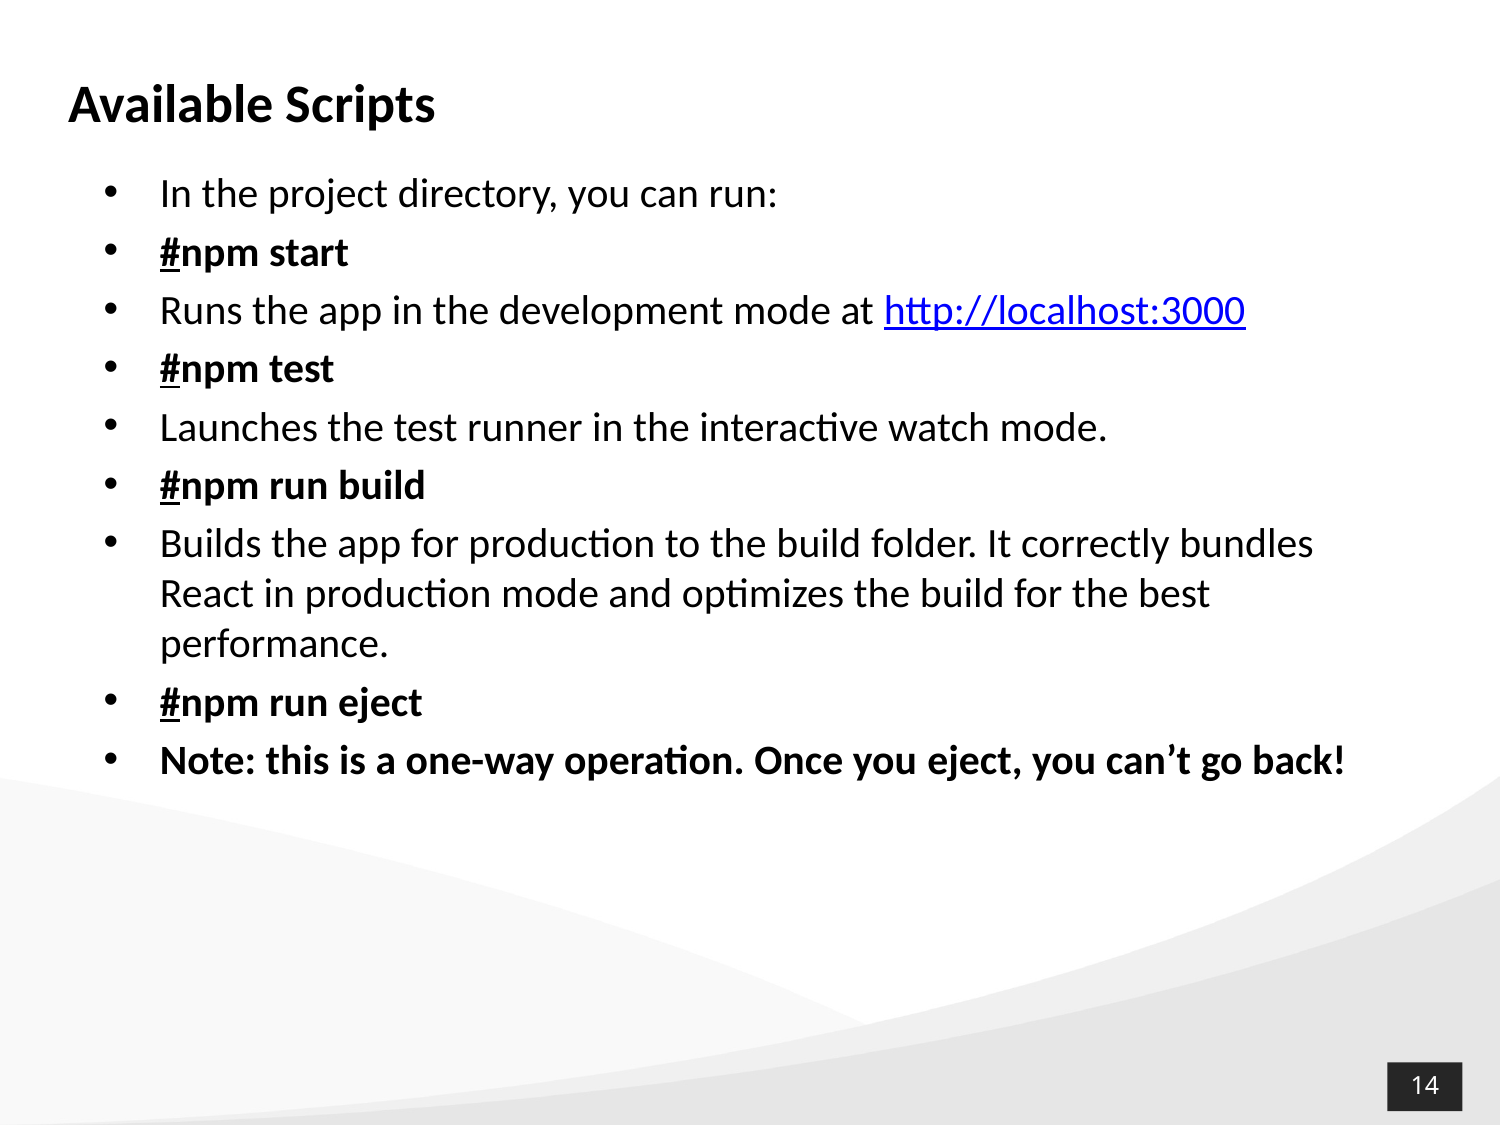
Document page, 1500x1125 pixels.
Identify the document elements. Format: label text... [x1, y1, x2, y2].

picture [0, 0, 1500, 1125]
list In the project directory, you can run: #npm start Runs the app in the development mode at http://localhost:3000 #npm test Launches the test runner in the interactive watch mode. #npm run build Builds the app for production to the build folder. It correctly bundles React in production mode and optimizes the build for the best performance. #npm run eject Note: this is a one-way operation. Once you eject, you can’t go back! [88, 158, 1412, 1048]
title Available Scripts [52, 42, 1280, 159]
